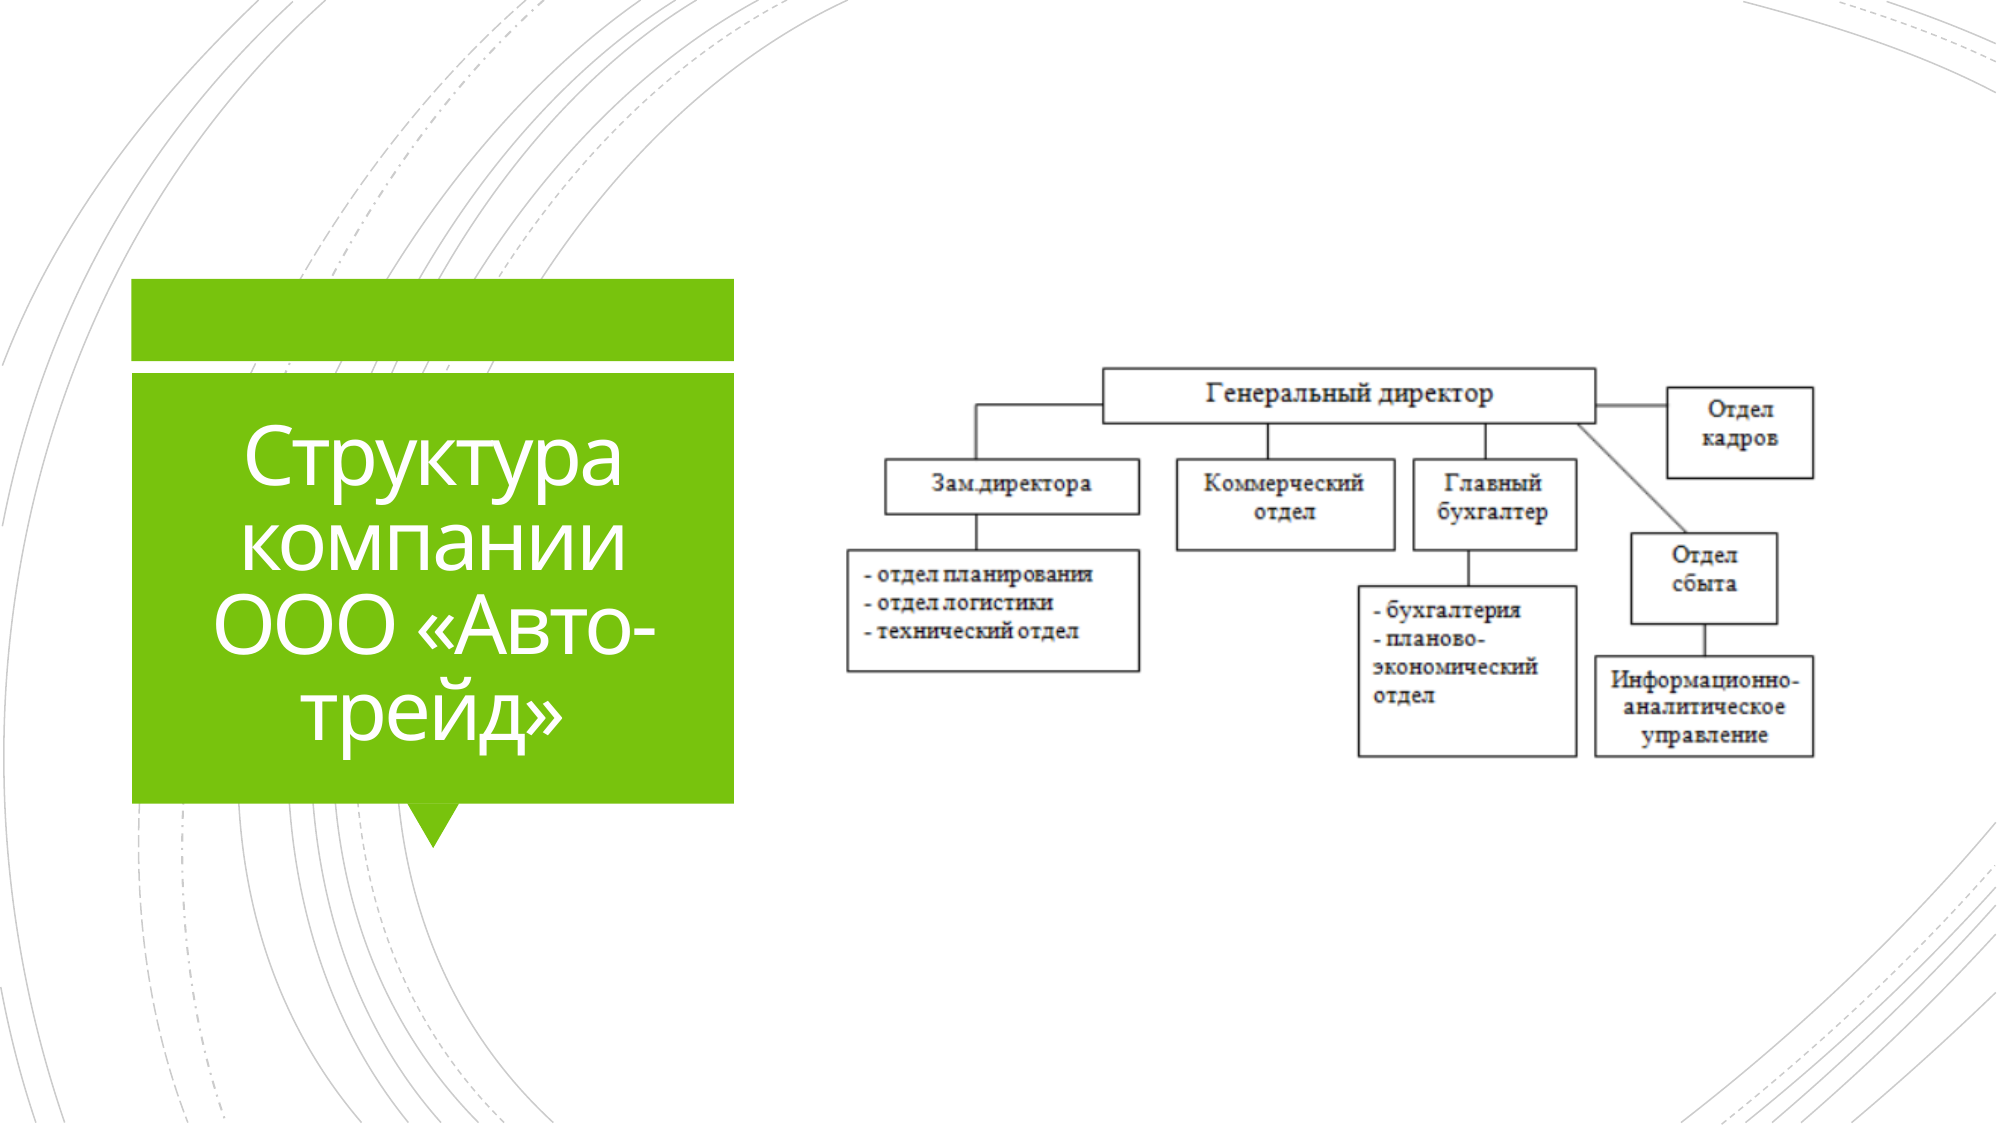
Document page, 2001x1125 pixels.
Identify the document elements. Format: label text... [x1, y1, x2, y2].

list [839, 352, 1871, 772]
title Структура компании ООО «Авто-трейд» [145, 385, 720, 789]
